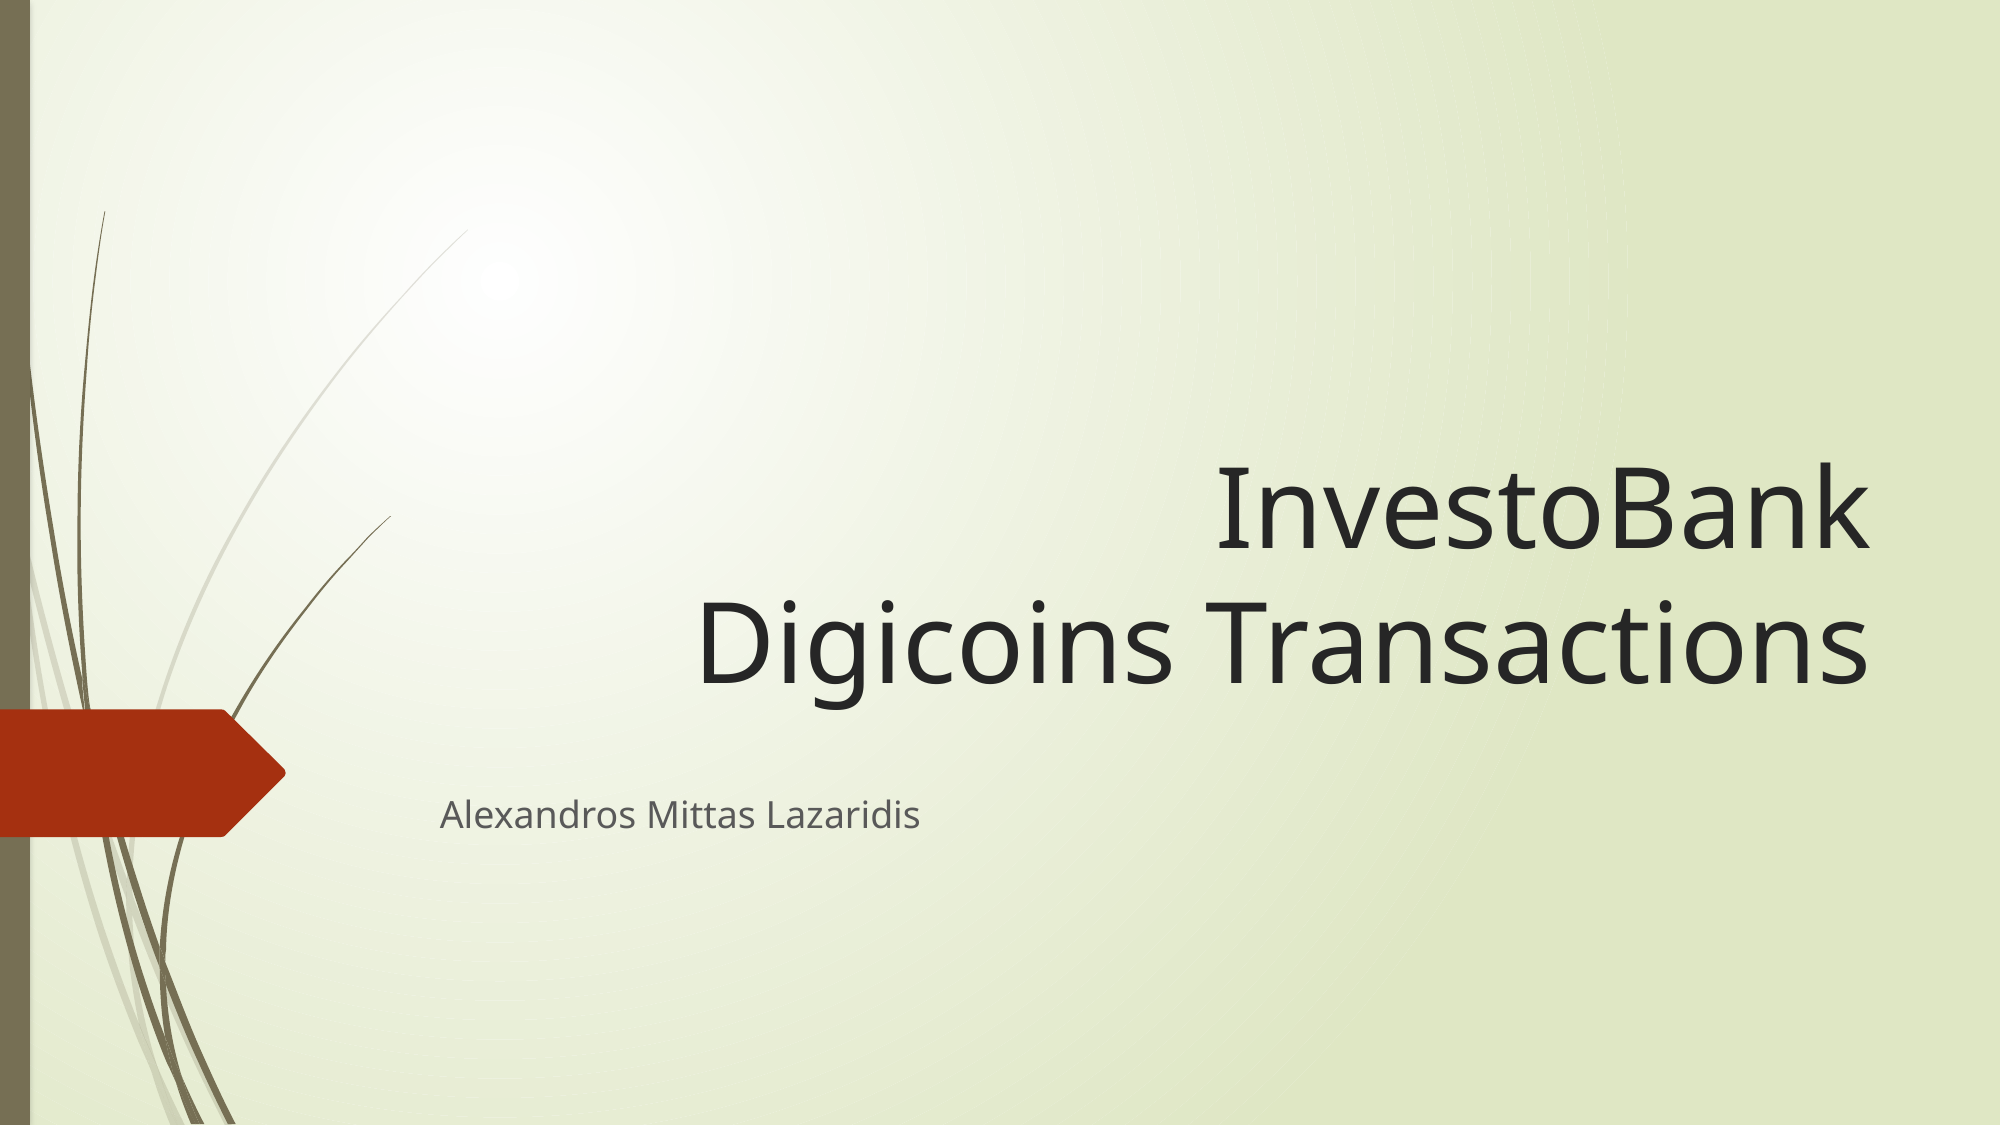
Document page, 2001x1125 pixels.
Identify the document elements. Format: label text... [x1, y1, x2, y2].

subtitle Alexandros Mittas Lazaridis [424, 783, 1888, 969]
title InvestoBank Digicoins Transactions [175, 412, 1888, 715]
